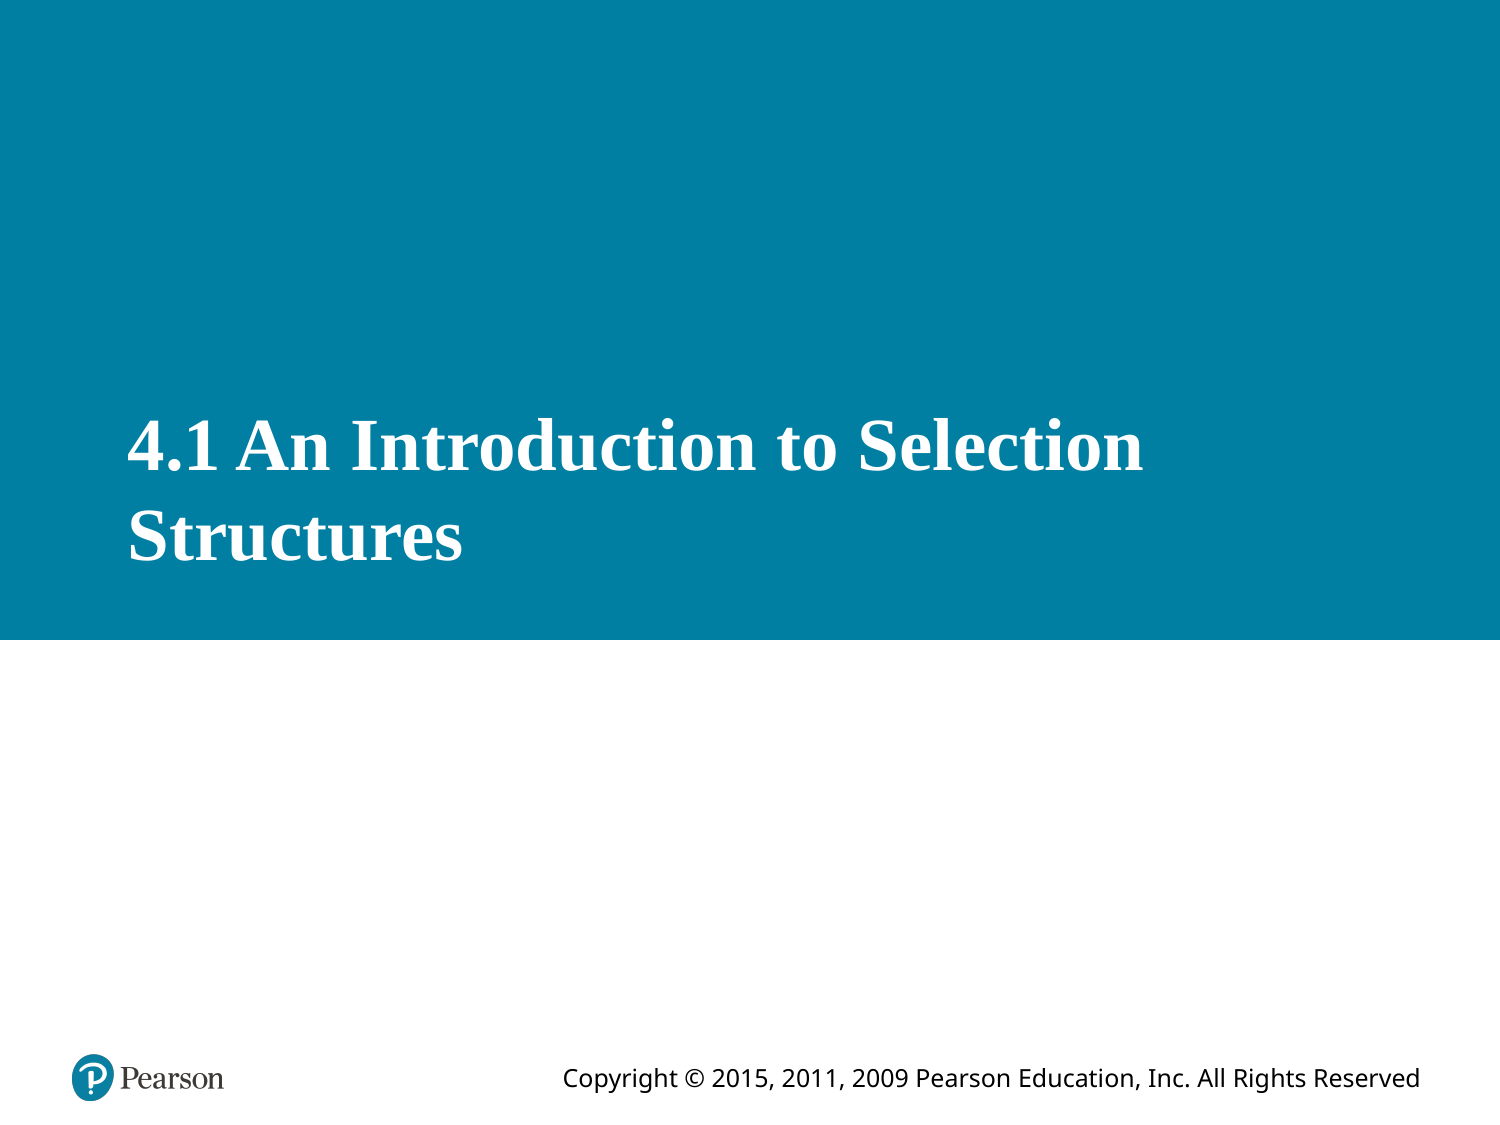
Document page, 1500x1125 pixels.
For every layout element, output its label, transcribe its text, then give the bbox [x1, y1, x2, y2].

picture [98, 1054, 224, 1101]
title 4.1 An Introduction to Selection Structures [112, 125, 1388, 591]
picture [72, 1087, 83, 1101]
picture [72, 1054, 88, 1070]
picture [80, 1063, 106, 1088]
